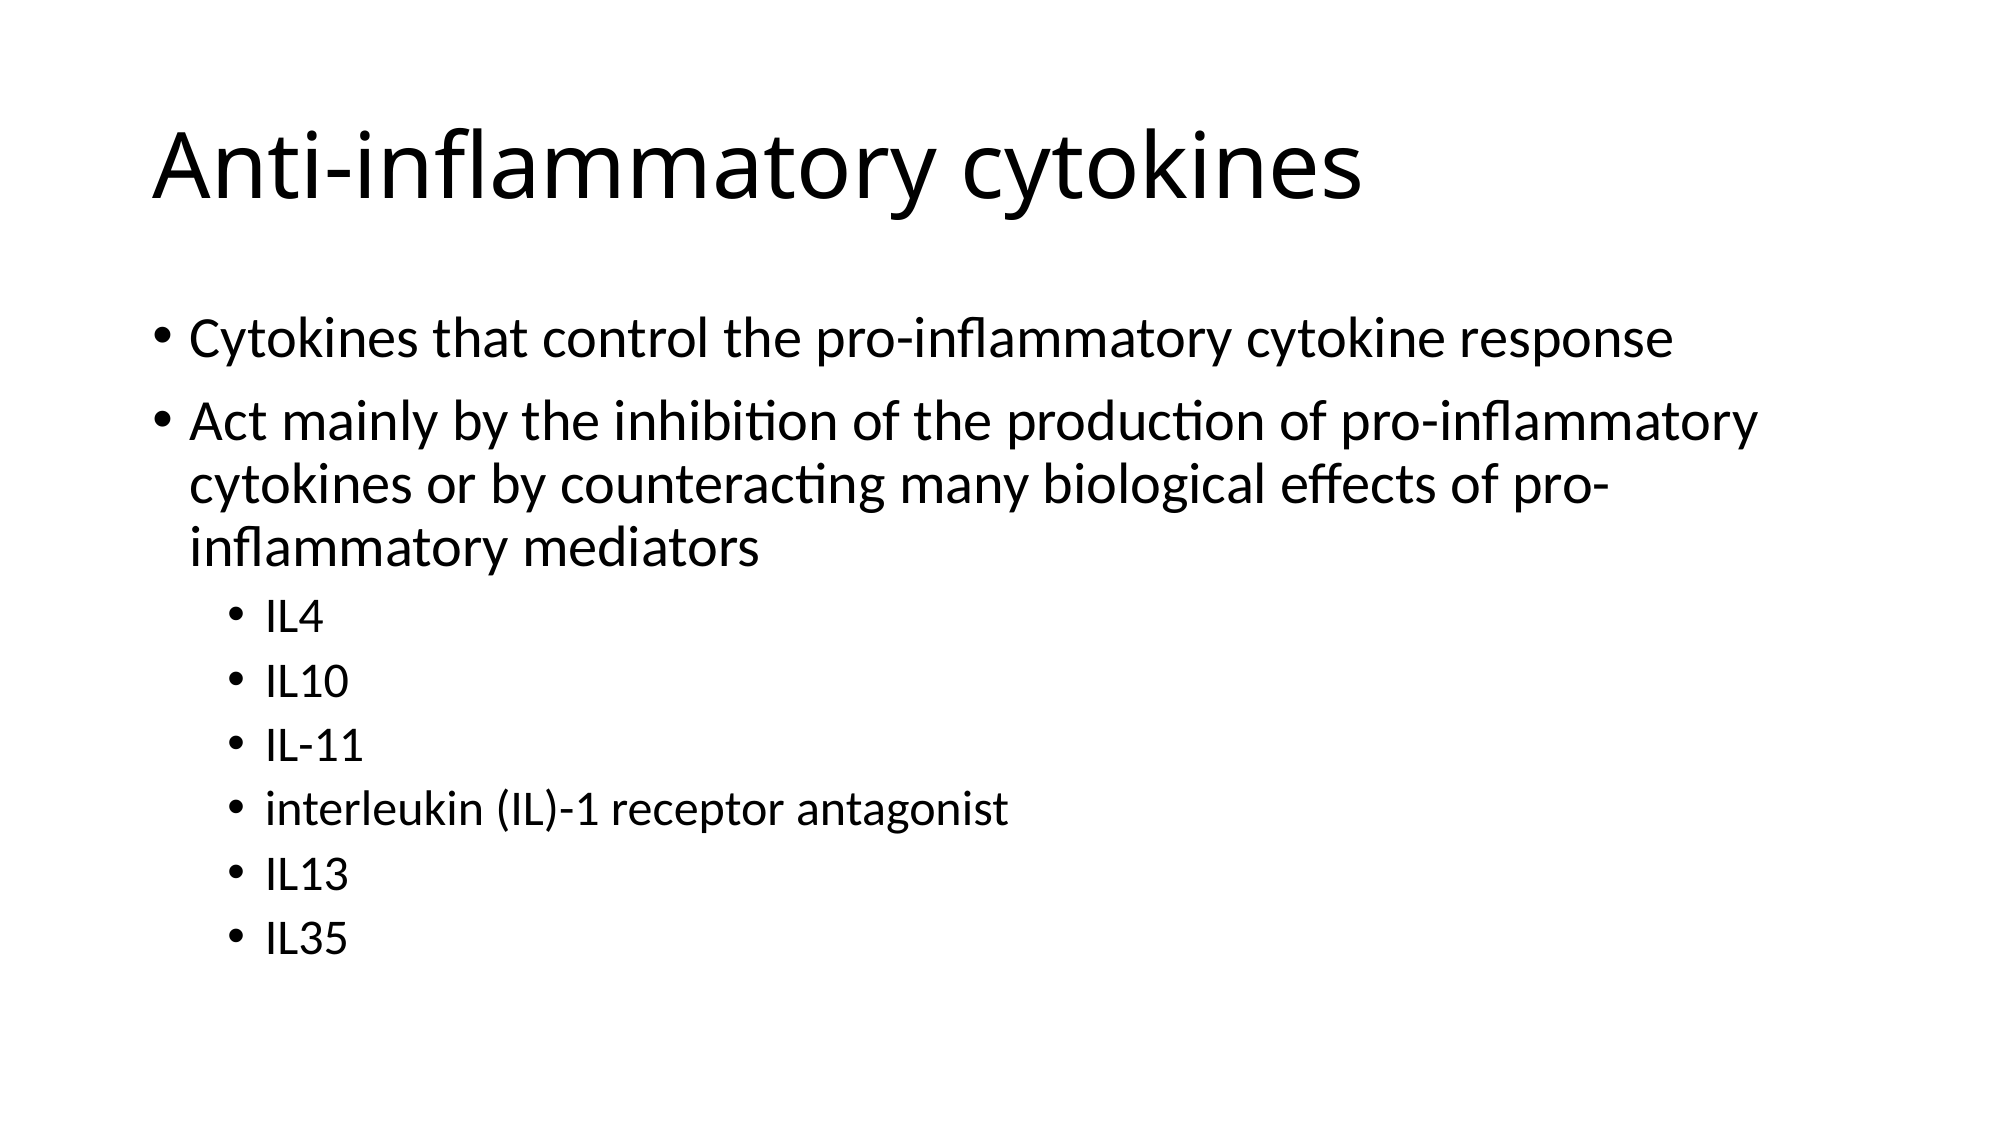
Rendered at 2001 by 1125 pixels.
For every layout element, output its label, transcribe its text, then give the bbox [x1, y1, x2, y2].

list Cytokines that control the pro-inflammatory cytokine response Act mainly by the inhibition of the production of pro-inflammatory cytokines or by counteracting many biological effects of pro-inflammatory mediators IL4 IL10 IL-11 interleukin (IL)-1 receptor antagonist IL13 IL35 [137, 299, 1863, 1014]
title Anti-inflammatory cytokines [137, 59, 1863, 278]
